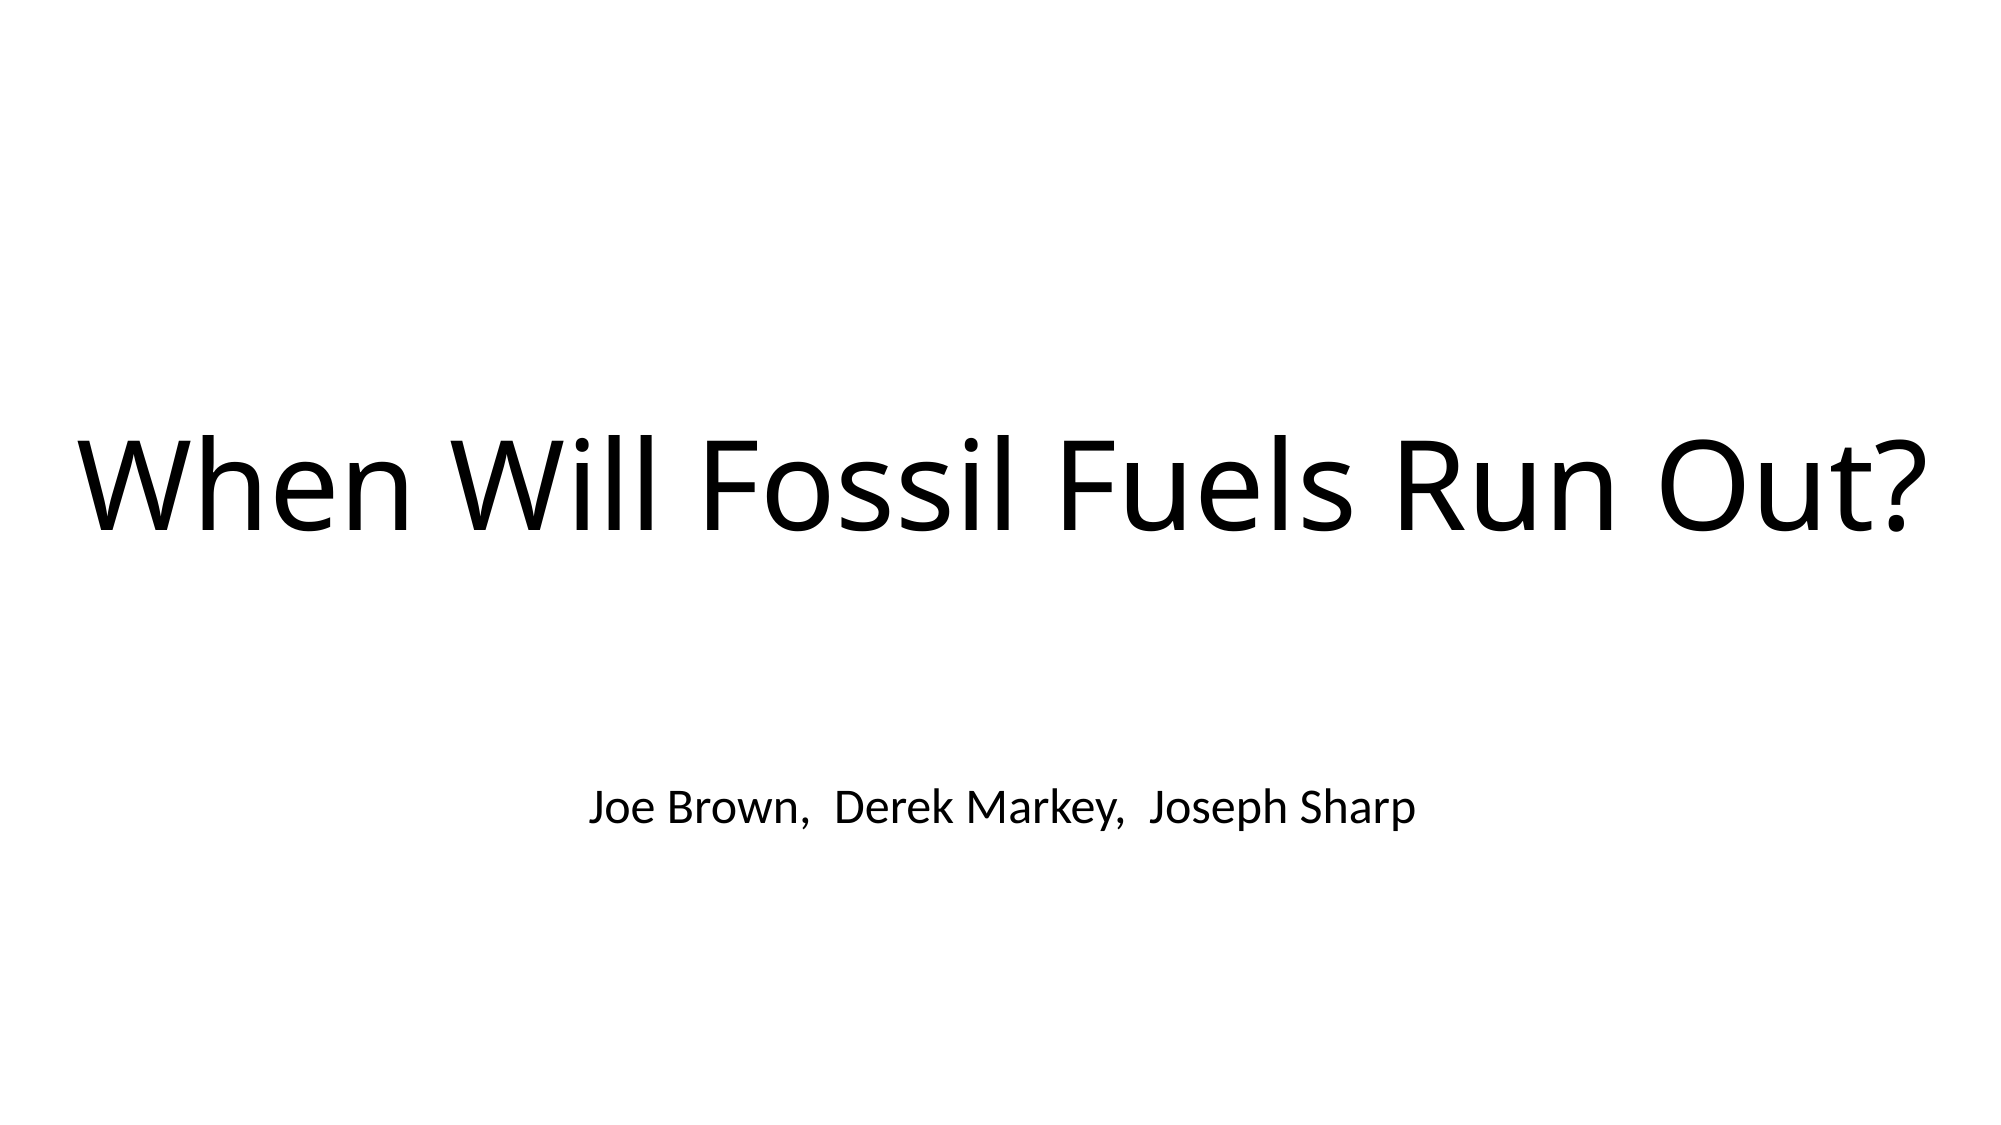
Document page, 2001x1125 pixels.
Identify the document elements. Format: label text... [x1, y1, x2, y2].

title When Will Fossil Fuels Run Out? [32, 173, 1974, 565]
subtitle Joe Brown, Derek Markey, Joseph Sharp [252, 773, 1753, 1045]
